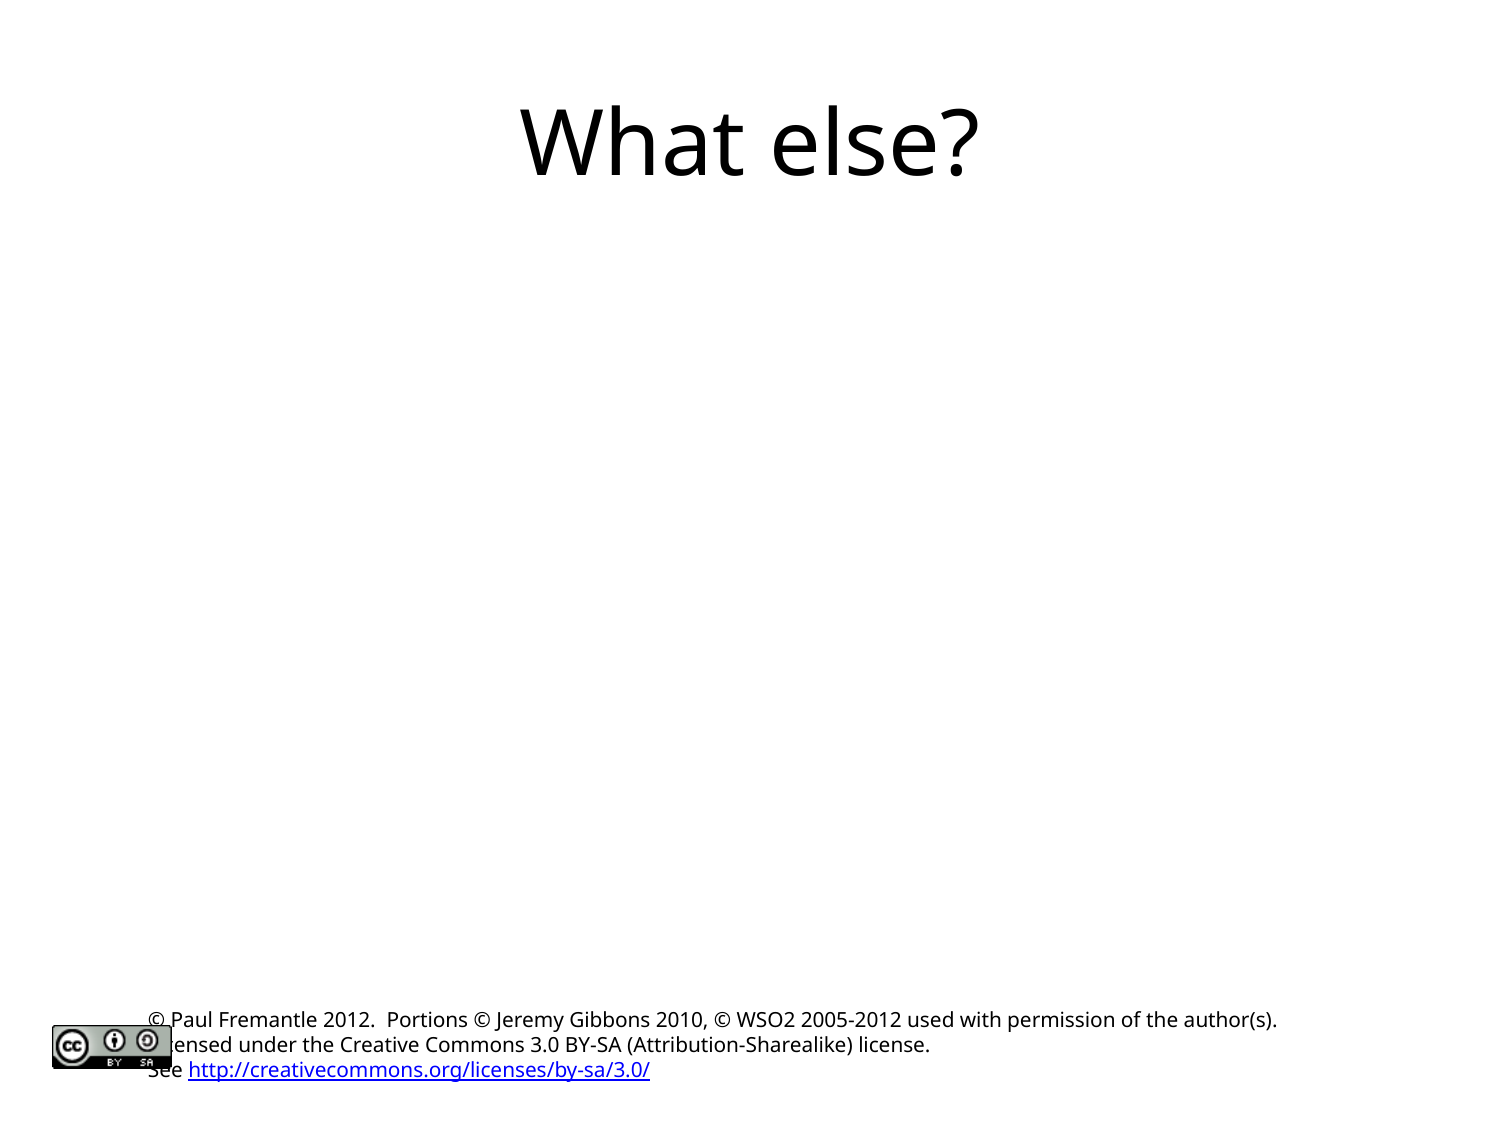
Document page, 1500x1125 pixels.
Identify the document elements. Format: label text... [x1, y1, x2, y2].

title What else? [75, 45, 1425, 233]
picture [52, 1025, 172, 1069]
